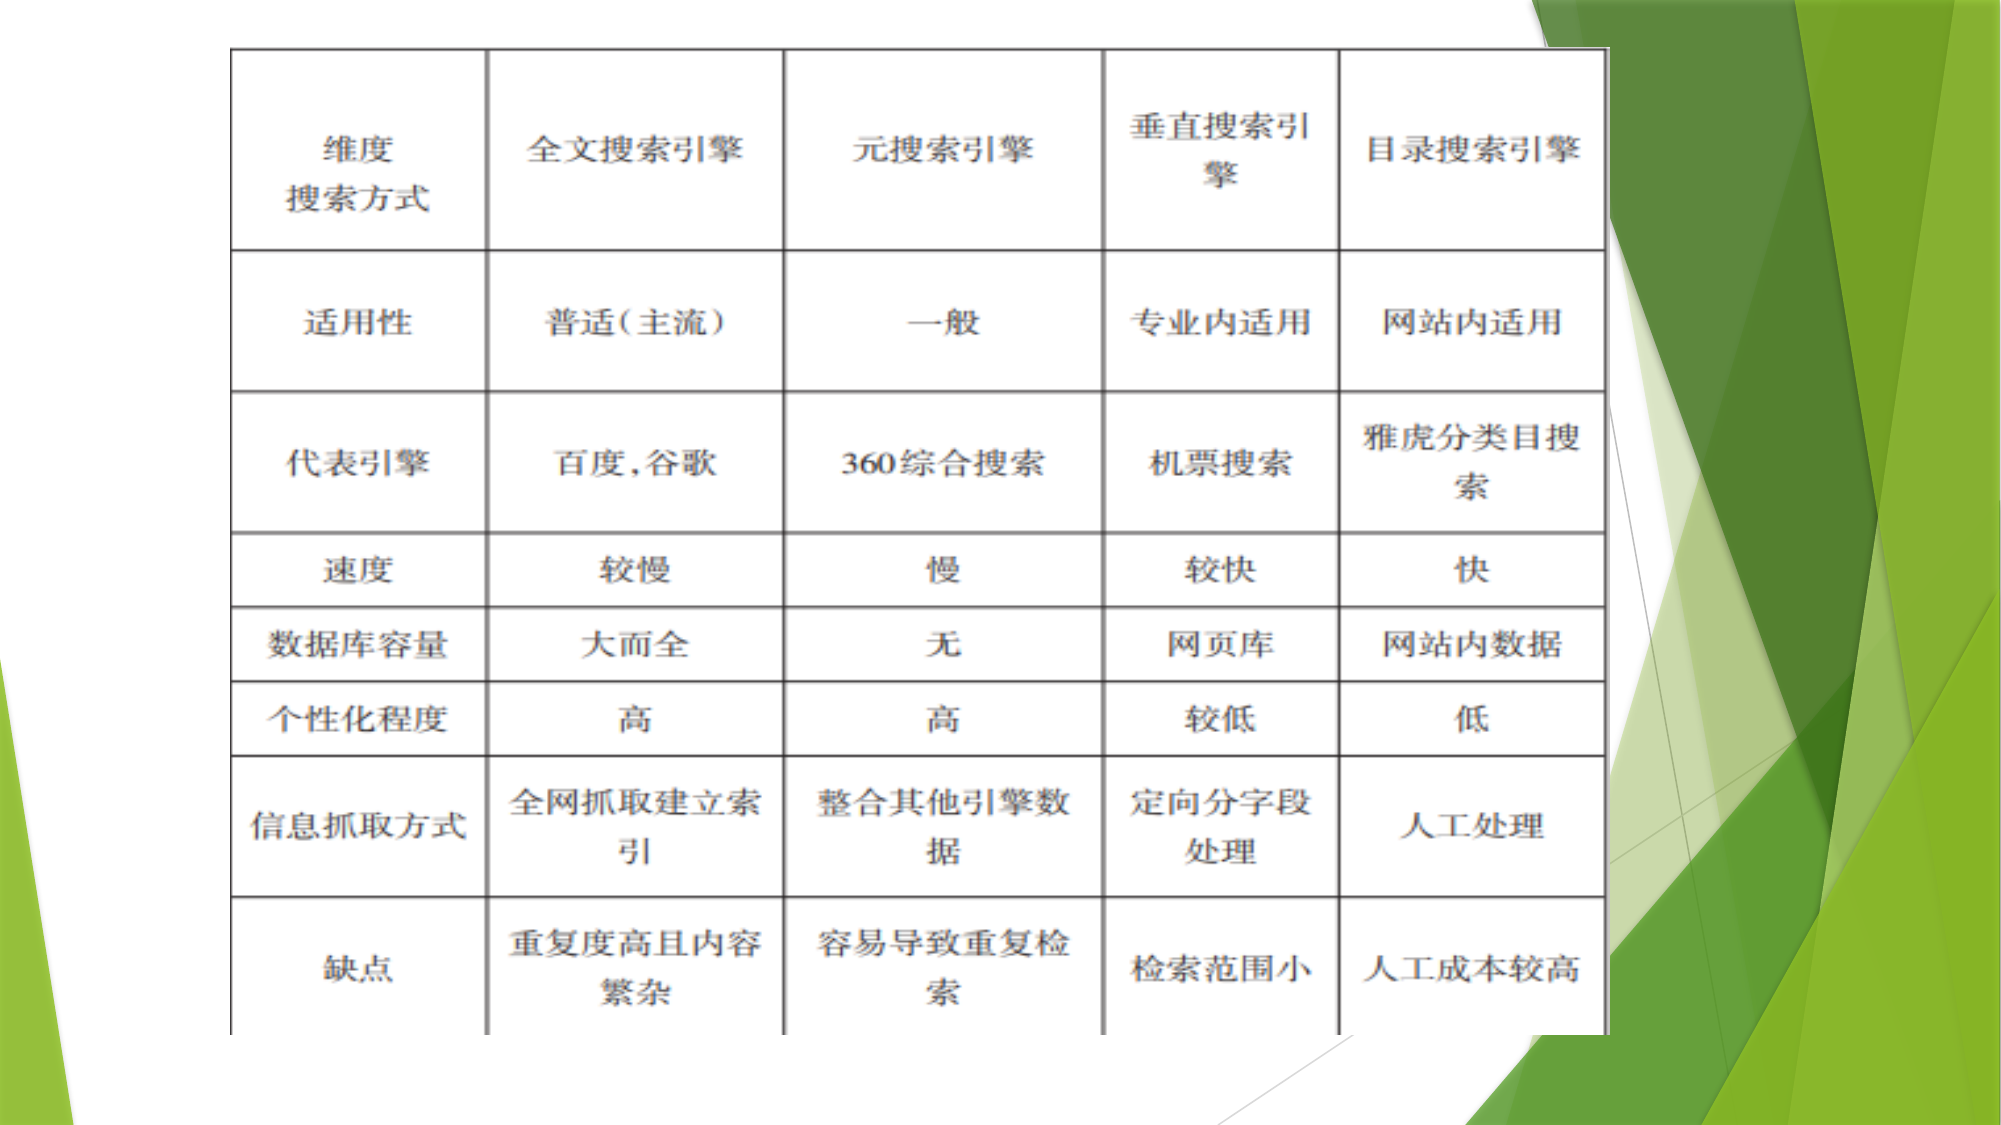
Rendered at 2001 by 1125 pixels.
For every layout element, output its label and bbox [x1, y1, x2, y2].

picture [229, 46, 1610, 1035]
